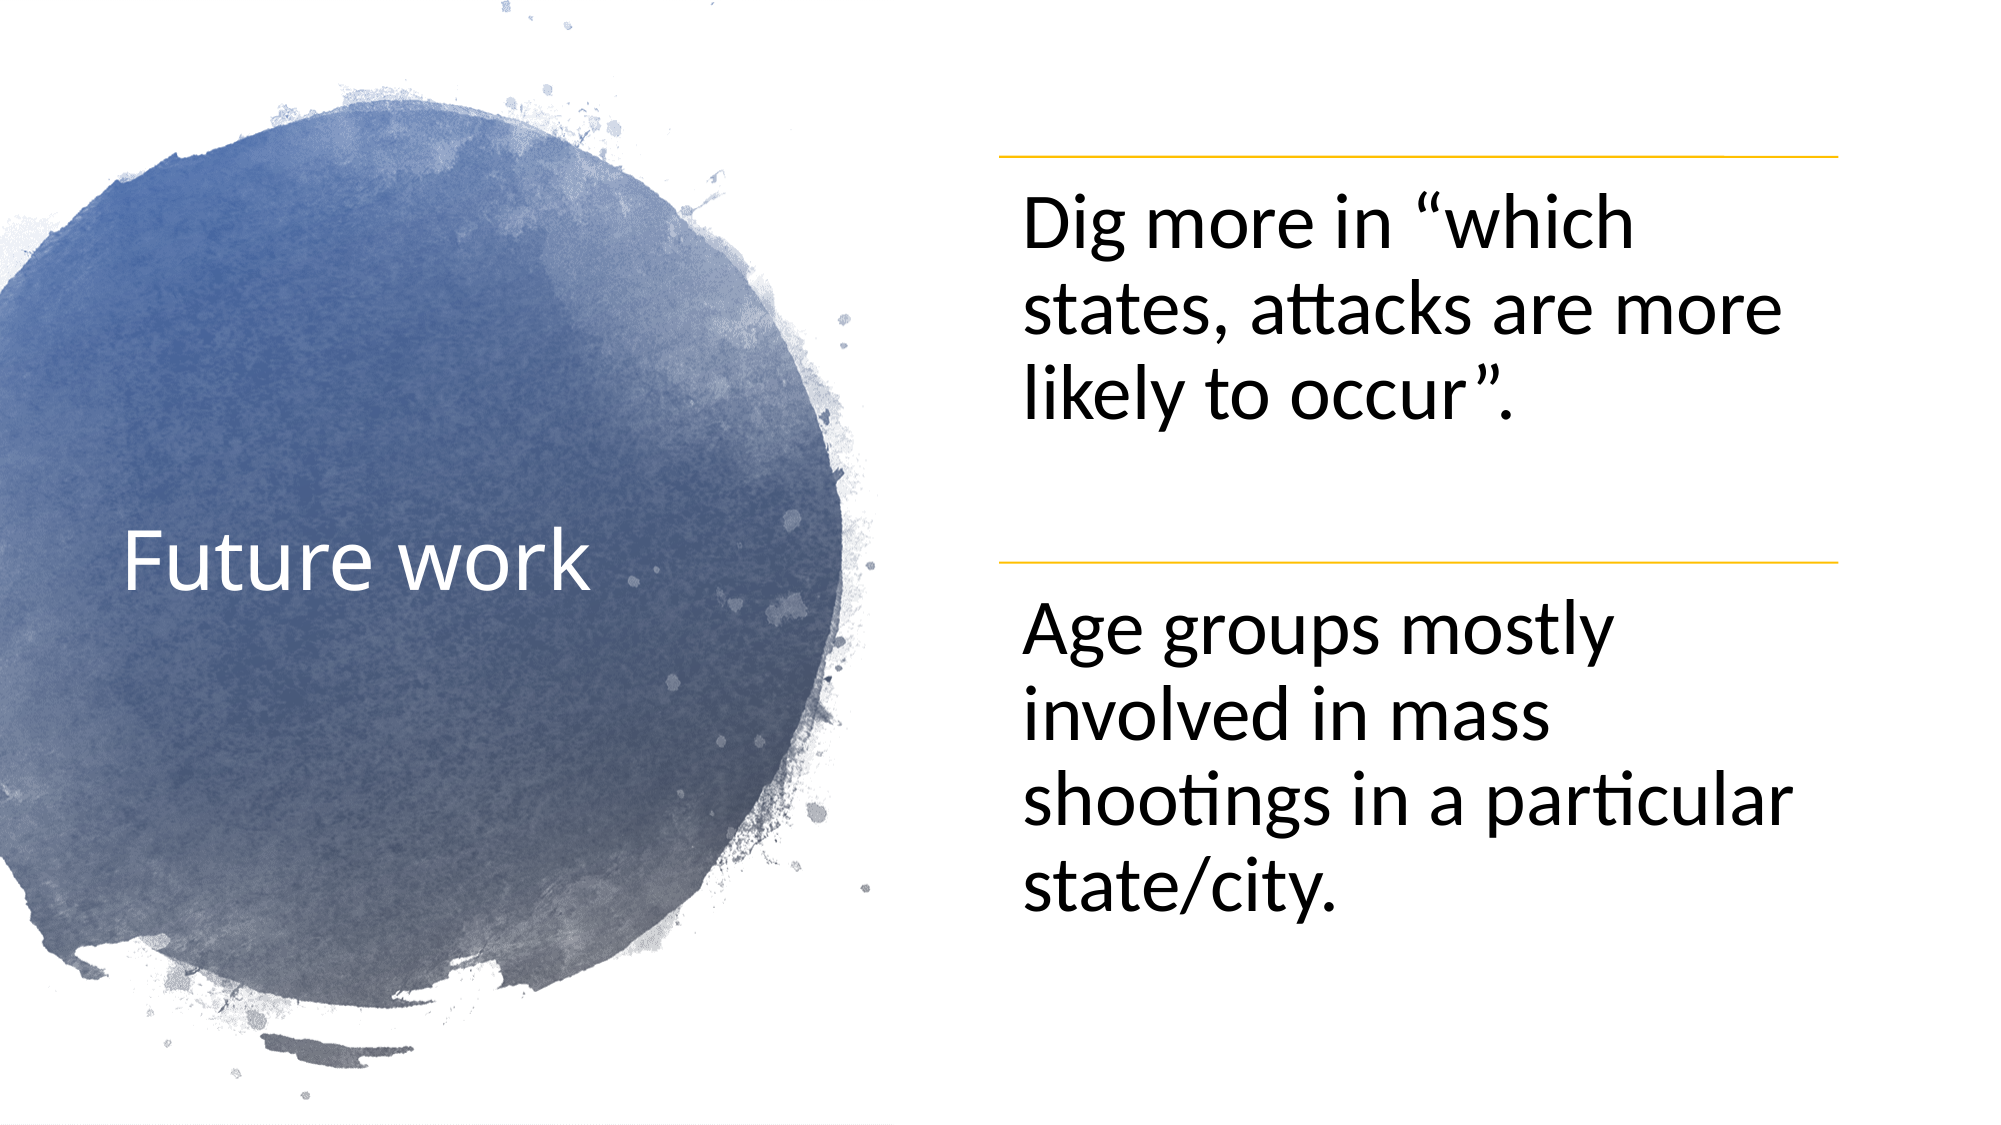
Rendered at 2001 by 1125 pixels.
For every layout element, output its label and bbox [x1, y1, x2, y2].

list [999, 156, 1839, 969]
picture [0, 0, 1999, 1125]
